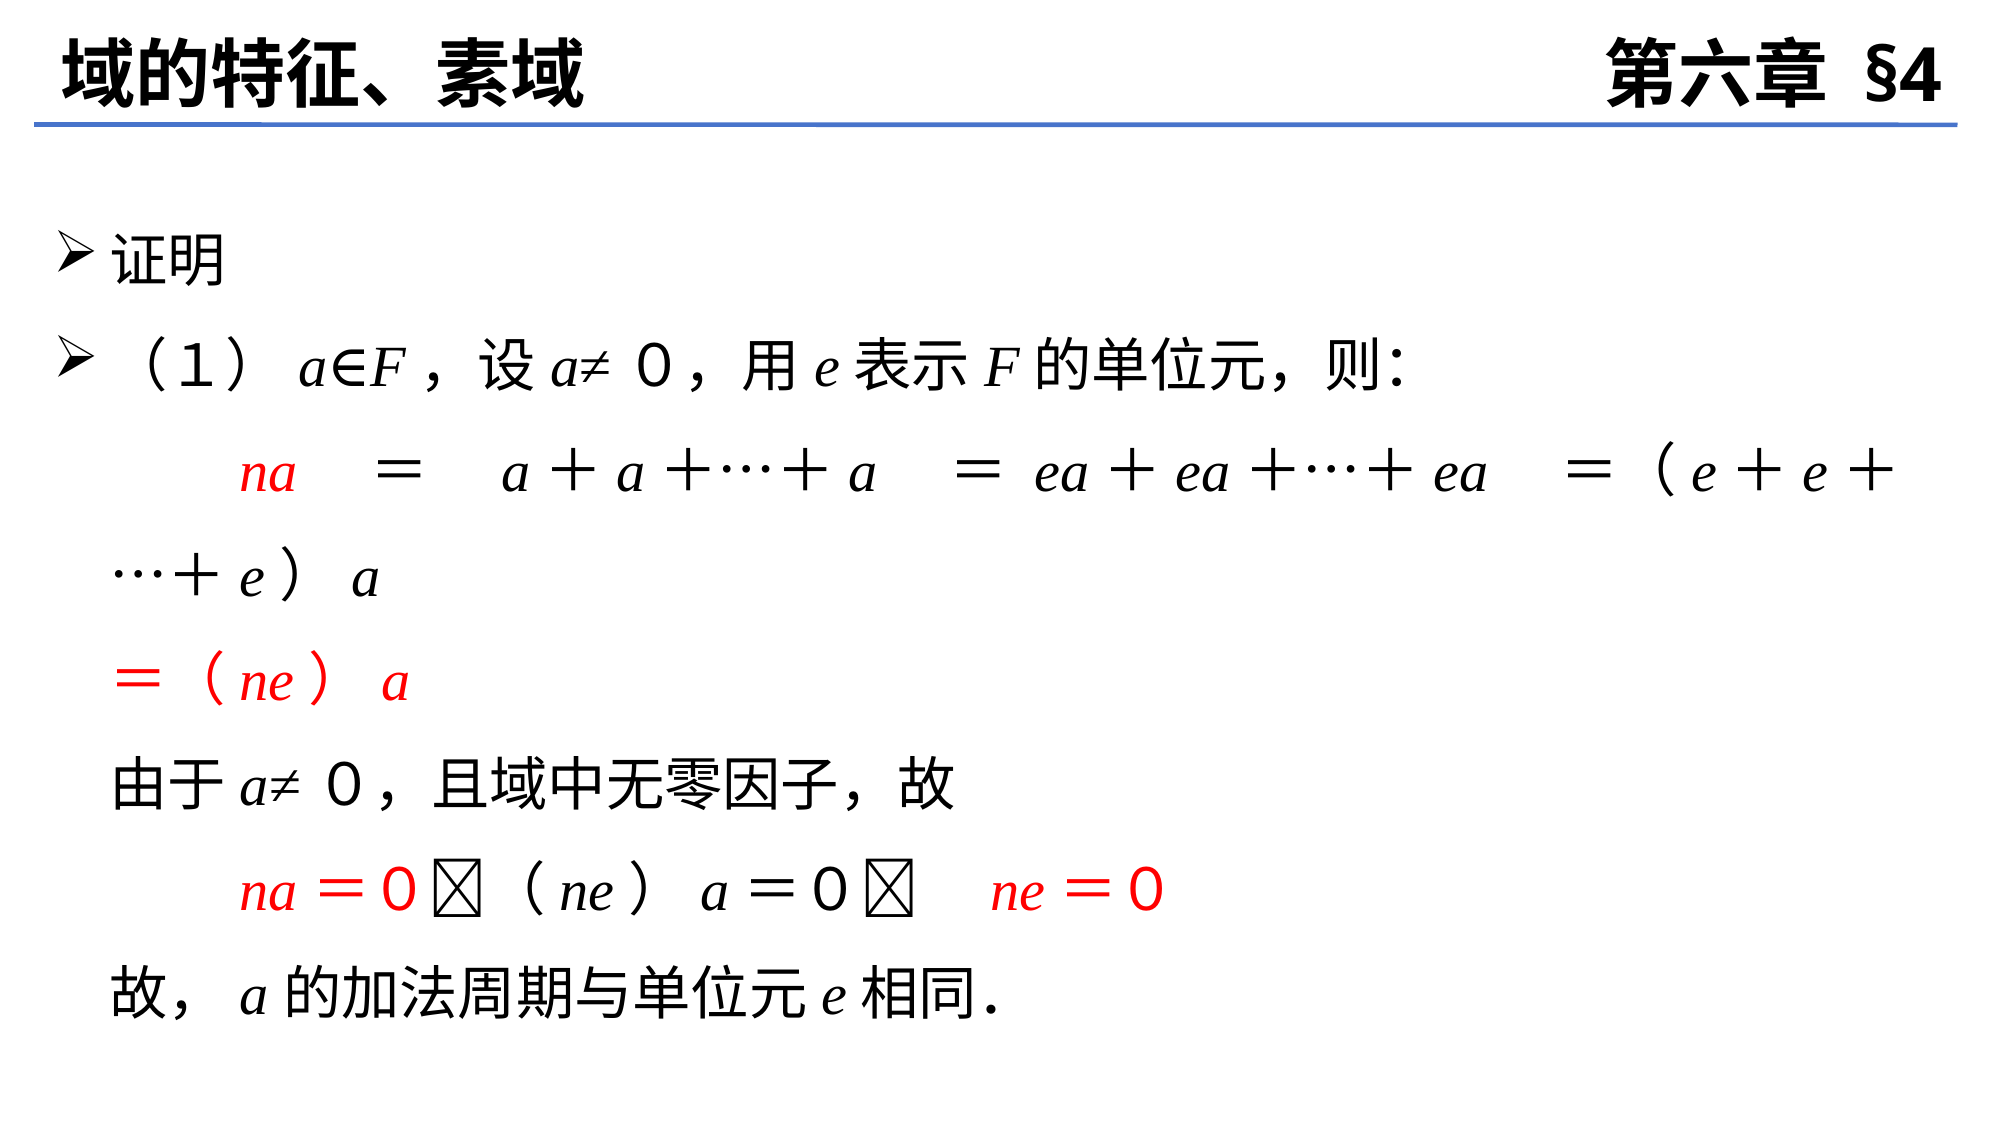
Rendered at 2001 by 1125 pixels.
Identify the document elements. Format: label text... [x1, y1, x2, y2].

text_box 证明 （１）a∈F，设a≠０，用e表示F的单位元，则： na ＝ a＋a＋…＋a ＝ ea＋ea＋…＋ea ＝（e＋e＋…＋e）a ＝（ne）a 由于a≠０，且域中无零因子，故 na＝０（ne）a＝０ ne＝０ 故，a的加法周期与单位元e相同． [38, 181, 1958, 1065]
text_box 域的特征、素域 [46, 18, 932, 124]
text_box 第六章 §4 [1576, 19, 1958, 124]
